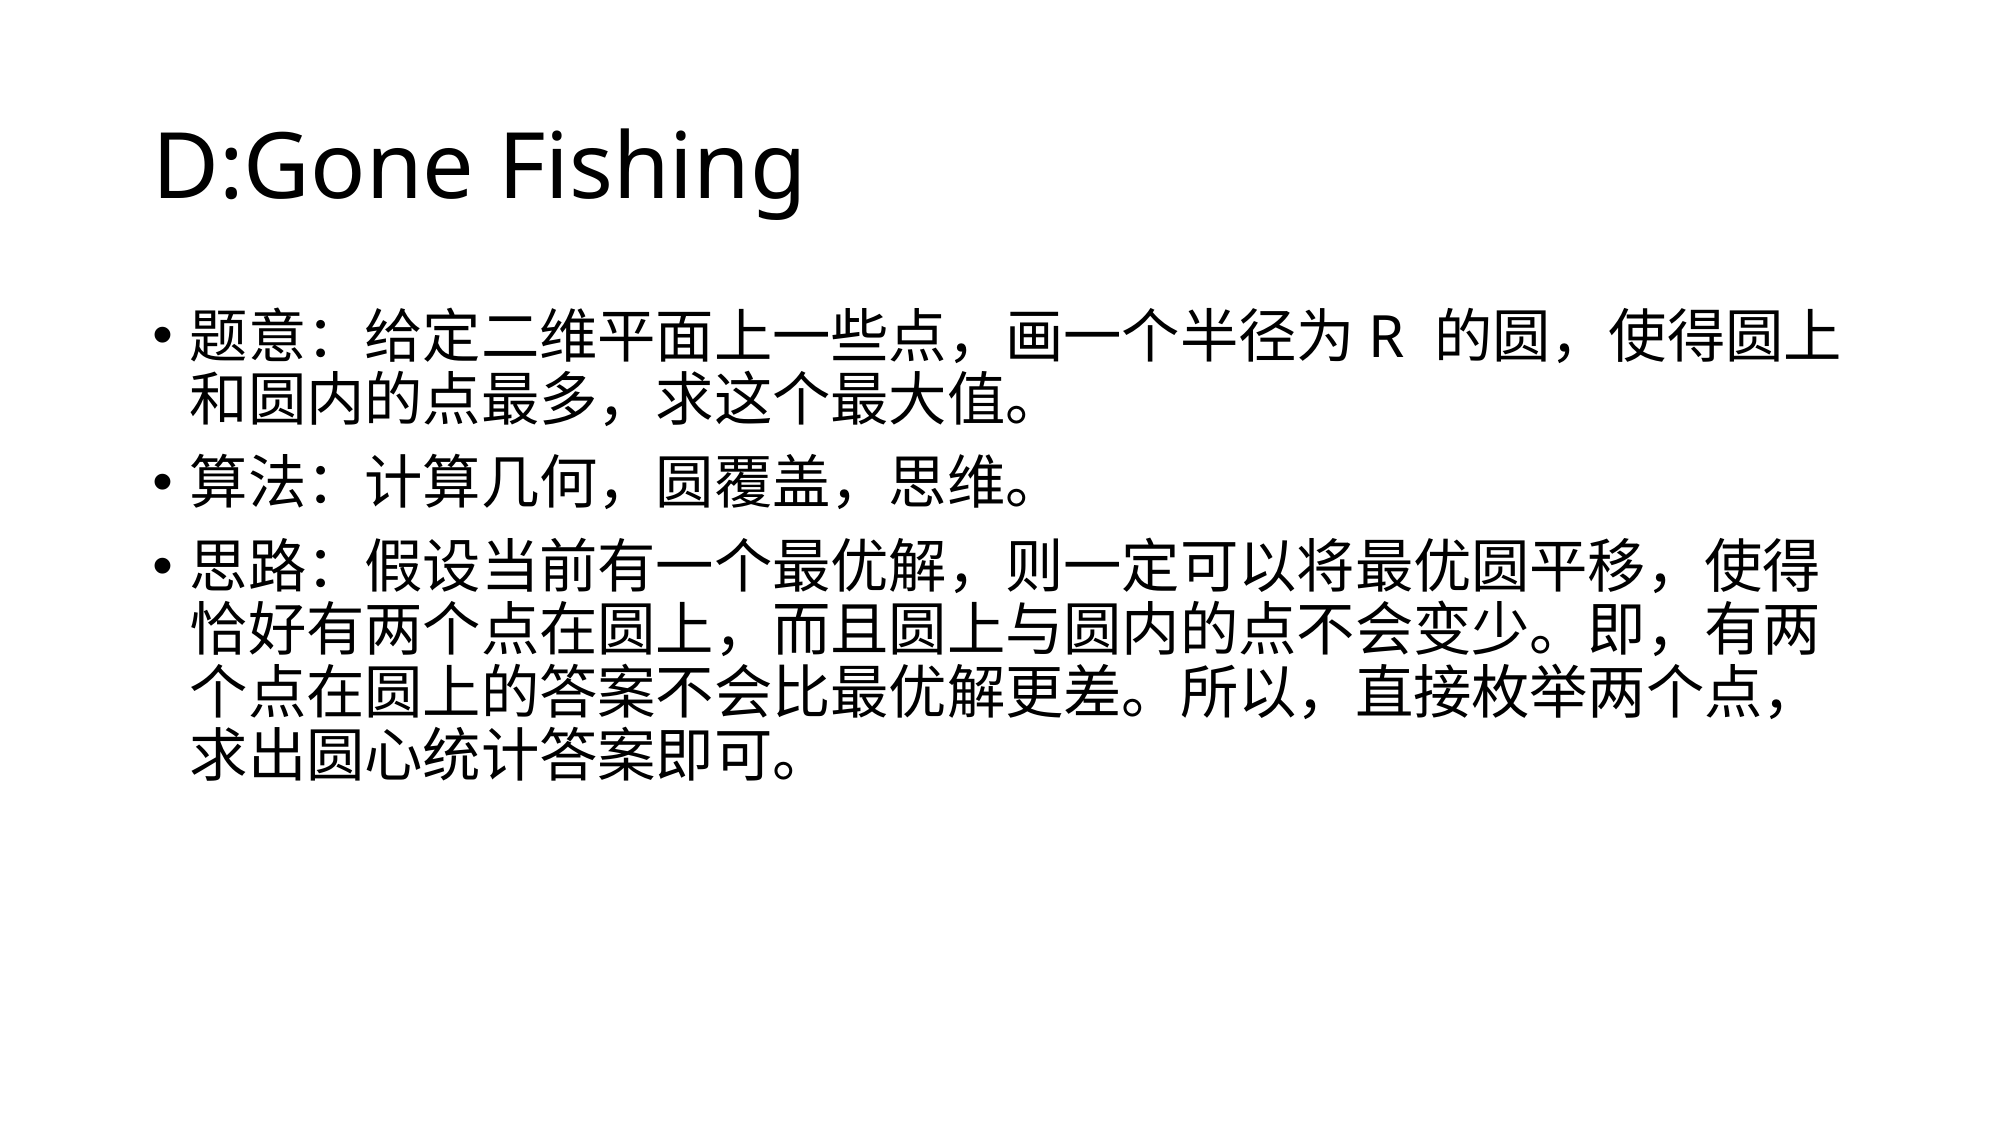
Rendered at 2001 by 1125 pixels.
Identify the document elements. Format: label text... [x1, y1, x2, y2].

title D:Gone Fishing [137, 59, 1863, 278]
list 题意：给定二维平面上一些点，画一个半径为R 的圆，使得圆上和圆内的点最多，求这个最大值。 算法：计算几何，圆覆盖，思维。 思路：假设当前有一个最优解，则一定可以将最优圆平移，使得恰好有两个点在圆上，而且圆上与圆内的点不会变少。即，有两个点在圆上的答案不会比最优解更差。所以，直接枚举两个点，求出圆心统计答案即可。 [137, 299, 1863, 1014]
